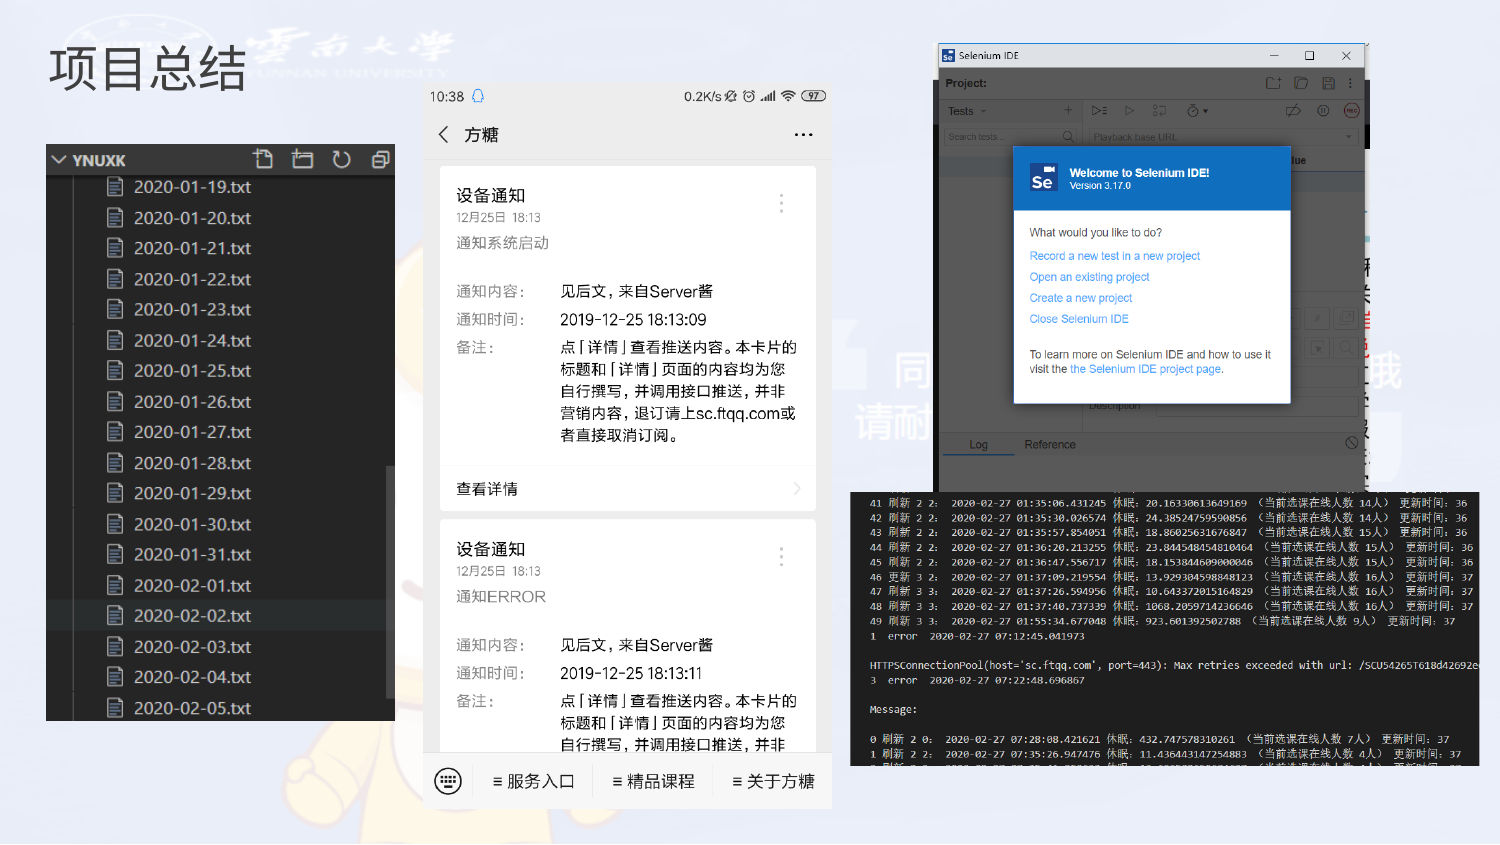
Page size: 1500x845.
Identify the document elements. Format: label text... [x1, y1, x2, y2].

text_box 项目总结 [32, 29, 567, 106]
picture [46, 144, 395, 721]
picture [422, 82, 832, 809]
picture [850, 43, 1480, 766]
